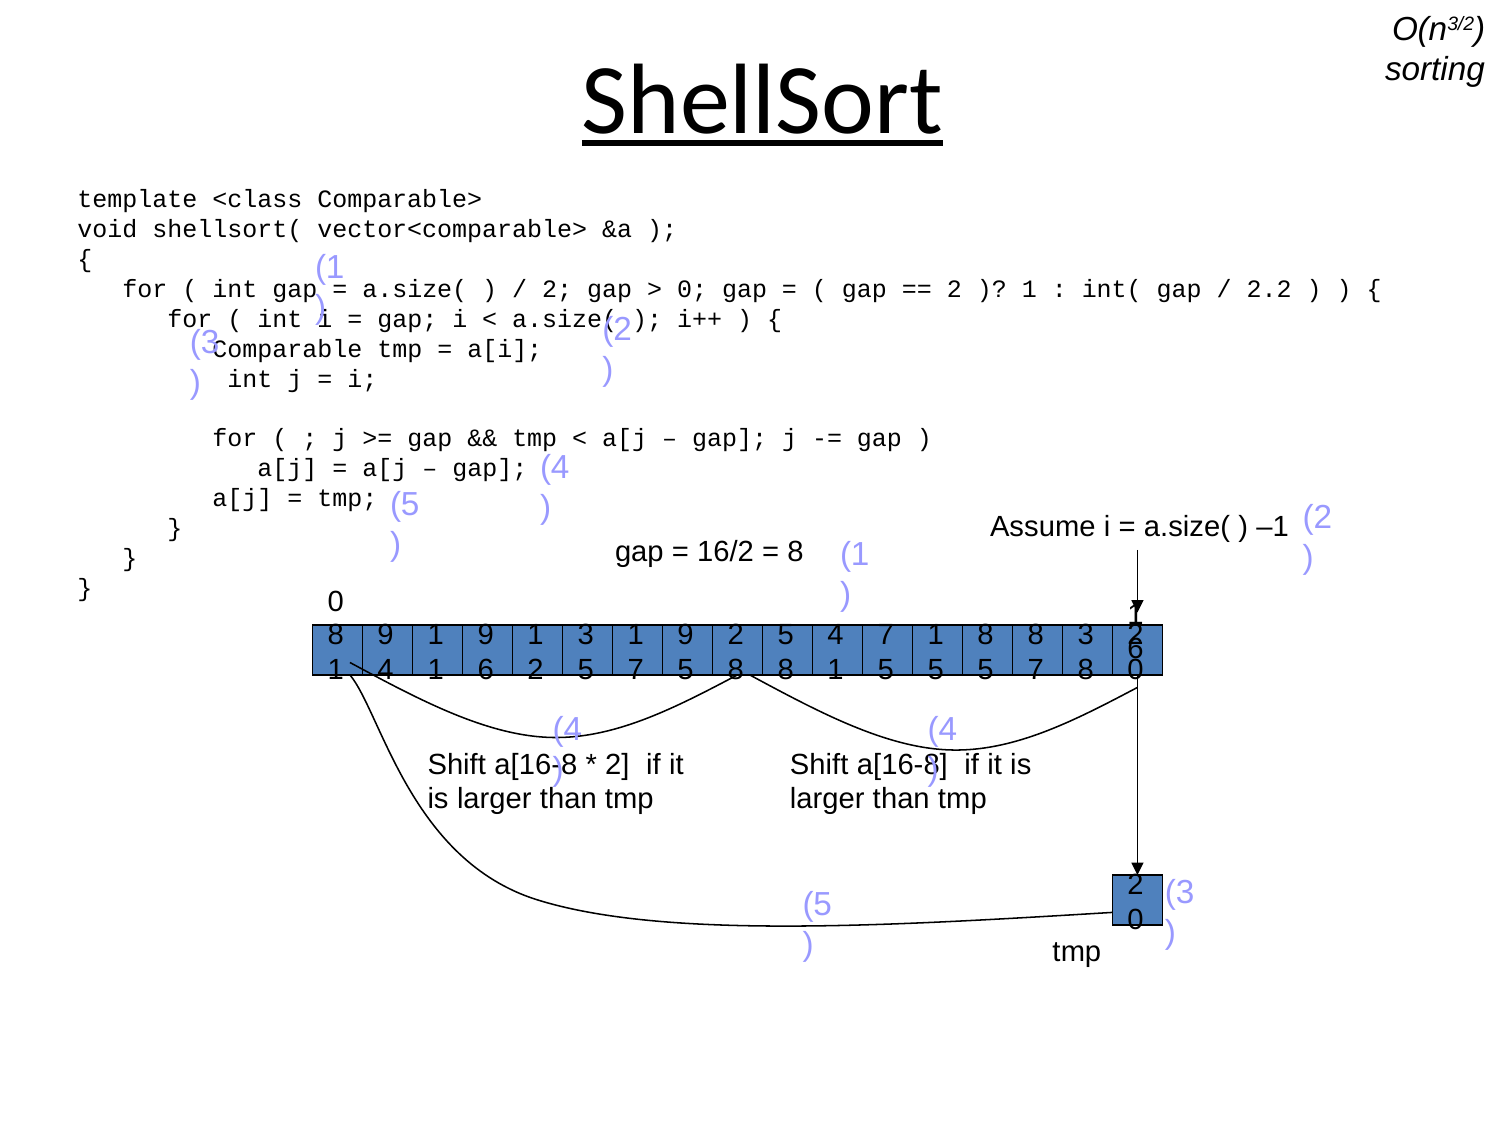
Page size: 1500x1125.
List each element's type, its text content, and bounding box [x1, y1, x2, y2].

text_box 81 [312, 624, 362, 675]
text_box tmp [1037, 924, 1239, 975]
text_box (4) [912, 699, 982, 795]
text_box gap = 16/2 = 8 [600, 524, 825, 575]
text_box 16 [1112, 587, 1172, 673]
text_box 94 [362, 670, 371, 675]
text_box [349, 674, 1113, 927]
text_box [349, 662, 738, 732]
text_box 85 [963, 624, 1013, 675]
text_box 35 [563, 624, 613, 670]
text_box (2) [1287, 487, 1357, 583]
text_box 41 [813, 624, 863, 675]
text_box 95 [663, 624, 713, 674]
text_box 38 [1063, 624, 1113, 675]
text_box (3) [174, 312, 245, 408]
text_box 87 [1013, 624, 1063, 675]
text_box 20 [1112, 875, 1149, 924]
text_box 11 [413, 624, 463, 666]
text_box Shift a[16-8 * 2] if it is larger than tmp [607, 737, 700, 783]
text_box 17 [613, 624, 663, 672]
text_box 75 [863, 624, 913, 675]
text_box 15 [913, 624, 963, 675]
title ShellSort [125, 0, 1400, 174]
text_box 96 [463, 624, 513, 667]
text_box 58 [763, 624, 813, 675]
text_box [749, 675, 1133, 737]
text_box (3) [1149, 862, 1220, 958]
text_box (1) [300, 237, 370, 333]
text_box Shift a[16-8] if it is larger than tmp [774, 737, 1063, 823]
text_box 12 [513, 624, 563, 669]
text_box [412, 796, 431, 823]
text_box 0 [312, 574, 358, 625]
text_box O(n3/2) sorting [1274, 0, 1500, 95]
text_box (1) [825, 524, 895, 620]
text_box 94 [362, 624, 413, 664]
text_box Assume i = a.size( ) –1 [975, 499, 1287, 550]
text_box template <class Comparable> void shellsort( vector<comparable> &a ); { for ( int gap = a.size( ) / 2; gap > 0; gap = ( gap == 2 )? 1 : int( gap / 2.2 ) ) { for ( int i = gap; i < a.size( ); i++ ) { Comparable tmp = a[i]; int j = i; for ( ; j >= gap && tmp < a[j – gap]; j -= gap ) a[j] = a[j – gap]; a[j] = tmp; } } } [62, 174, 1450, 610]
text_box 28 [713, 624, 763, 675]
text_box (4) [525, 437, 595, 533]
text_box (5) [375, 474, 445, 570]
text_box (4) [537, 699, 607, 795]
text_box (2) [587, 299, 657, 395]
text_box (5) [787, 874, 857, 970]
